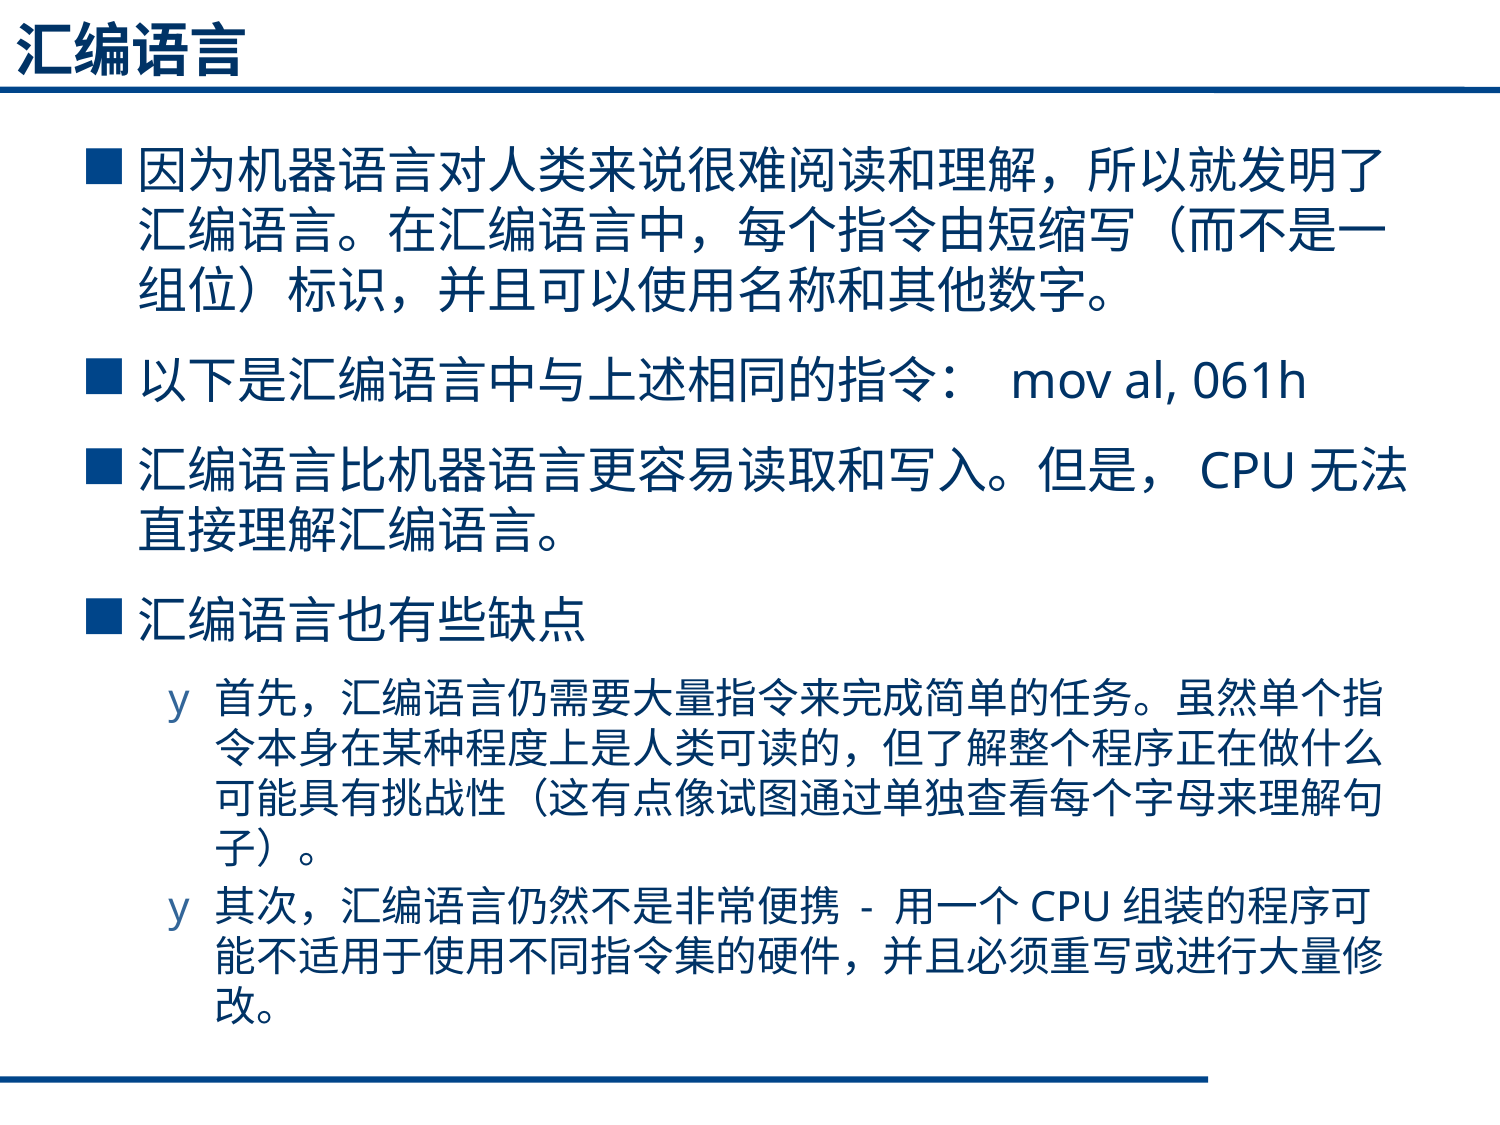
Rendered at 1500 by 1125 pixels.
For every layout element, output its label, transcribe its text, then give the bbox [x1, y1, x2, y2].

title 汇编语言 [0, 0, 1500, 97]
list 因为机器语言对人类来说很难阅读和理解，所以就发明了汇编语言。在汇编语言中，每个指令由短缩写（而不是一组位）标识，并且可以使用名称和其他数字。 以下是汇编语言中与上述相同的指令： mov al, 061h 汇编语言比机器语言更容易读取和写入。但是，CPU无法直接理解汇编语言。 汇编语言也有些缺点 首先，汇编语言仍需要大量指令来完成简单的任务。虽然单个指令本身在某种程度上是人类可读的，但了解整个程序正在做什么可能具有挑战性（这有点像试图通过单独查看每个字母来理解句子）。 其次，汇编语言仍然不是非常便携 - 用一个CPU组装的程序可能不适用于使用不同指令集的硬件，并且必须重写或进行大量修改。 [75, 130, 1425, 1040]
